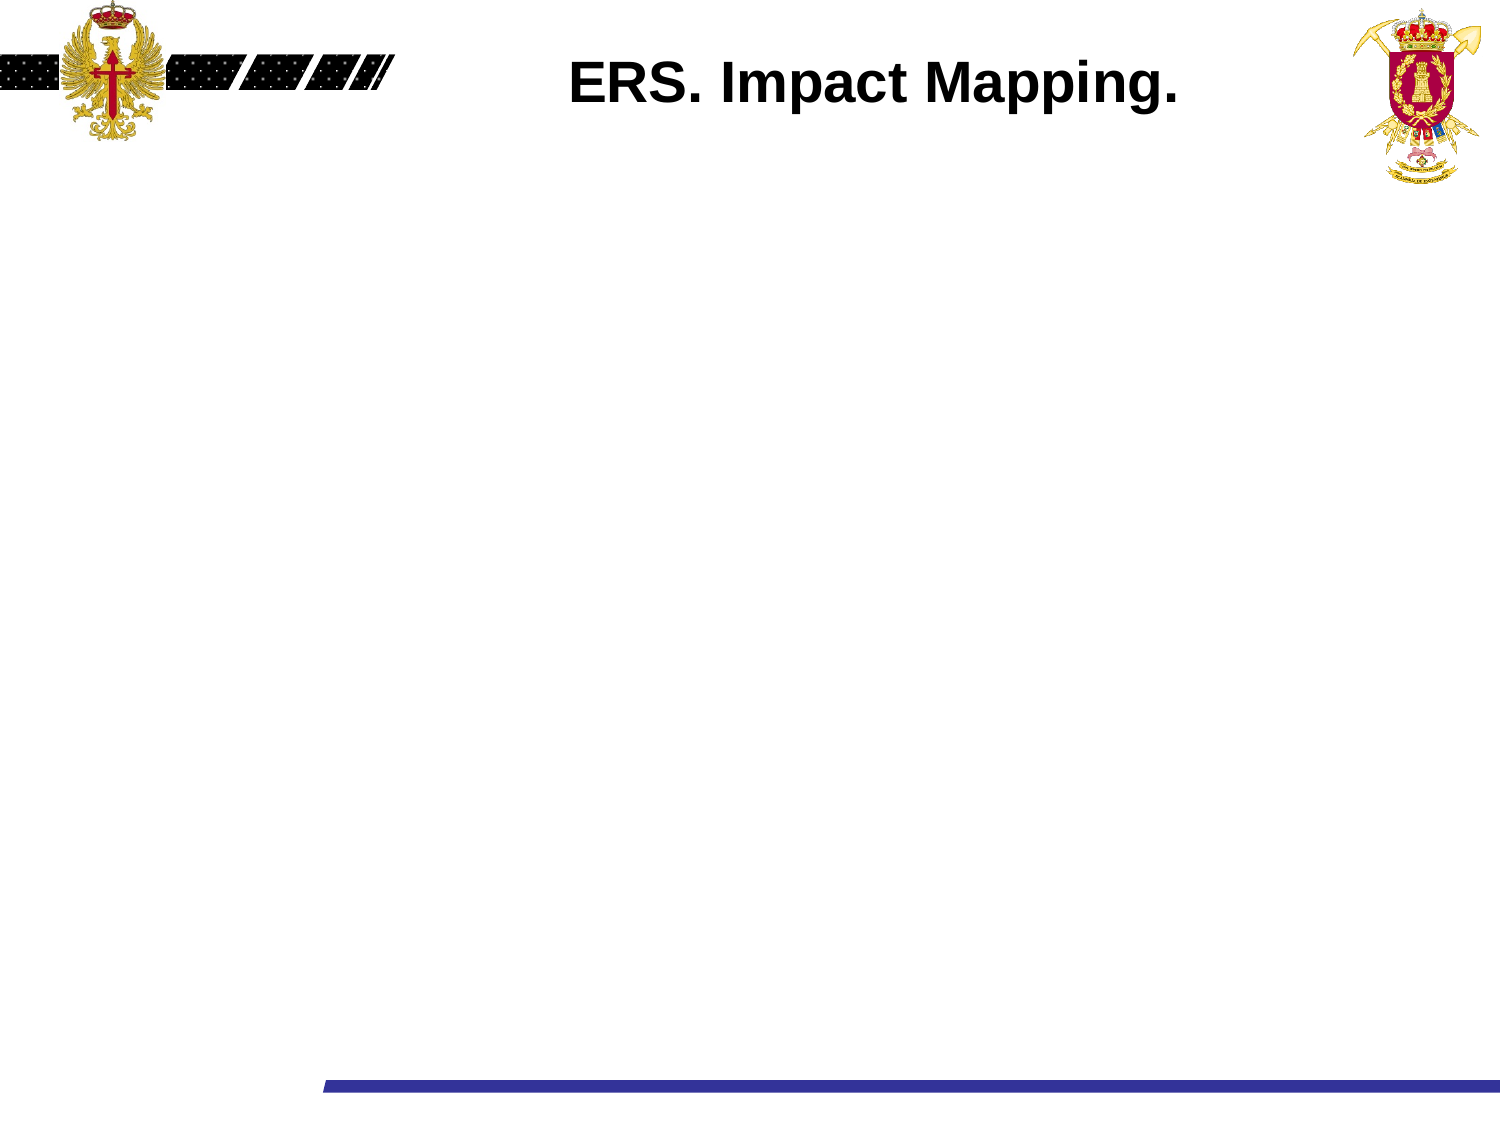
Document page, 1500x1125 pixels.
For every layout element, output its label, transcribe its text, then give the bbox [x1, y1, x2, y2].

picture [370, 54, 396, 90]
picture [1351, 7, 1483, 185]
picture [304, 54, 362, 90]
picture [238, 54, 314, 90]
picture [348, 54, 386, 90]
picture [0, 0, 248, 142]
text_box ERS. Impact Mapping. [430, 32, 1317, 126]
